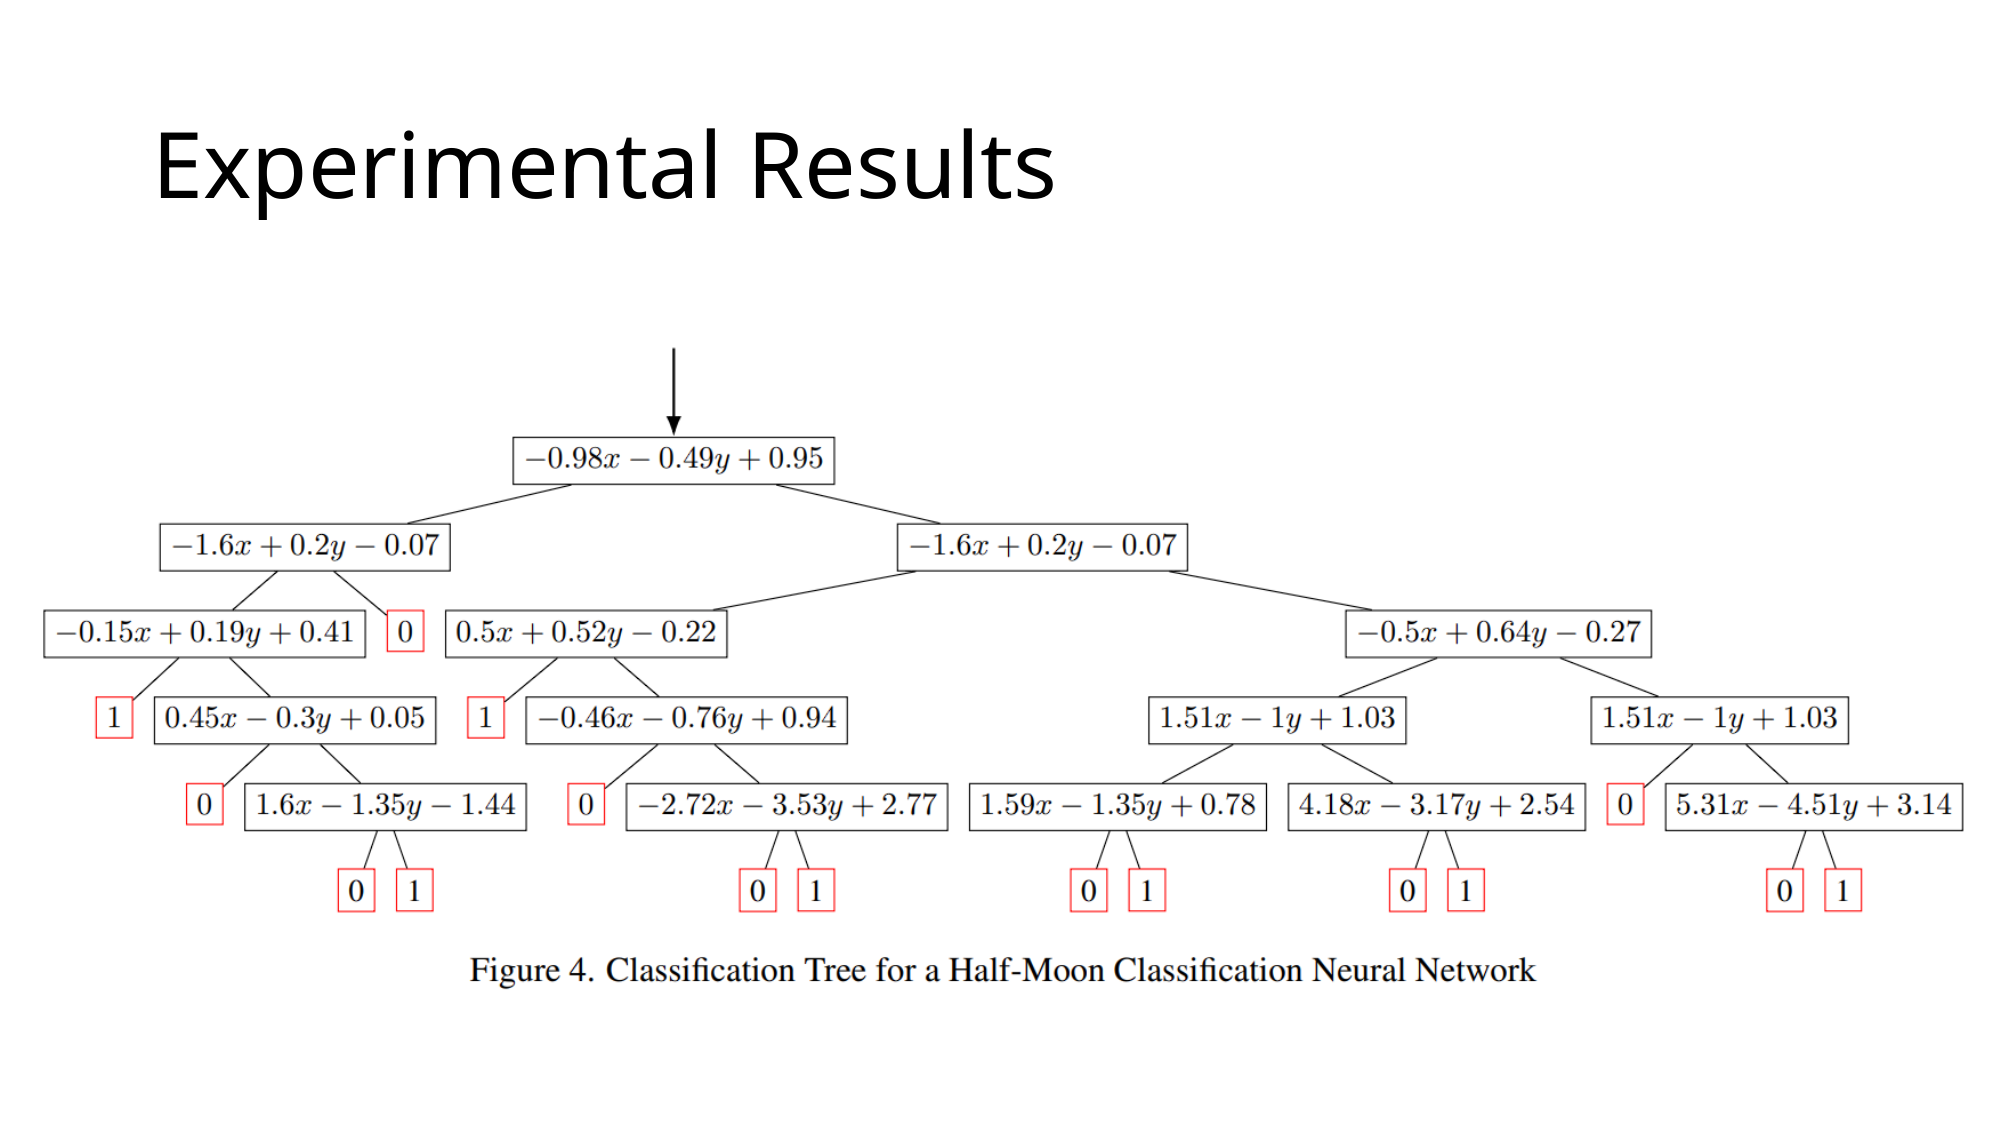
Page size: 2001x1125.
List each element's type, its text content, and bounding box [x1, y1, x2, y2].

picture [0, 295, 2000, 1004]
title Experimental Results [137, 59, 1863, 278]
